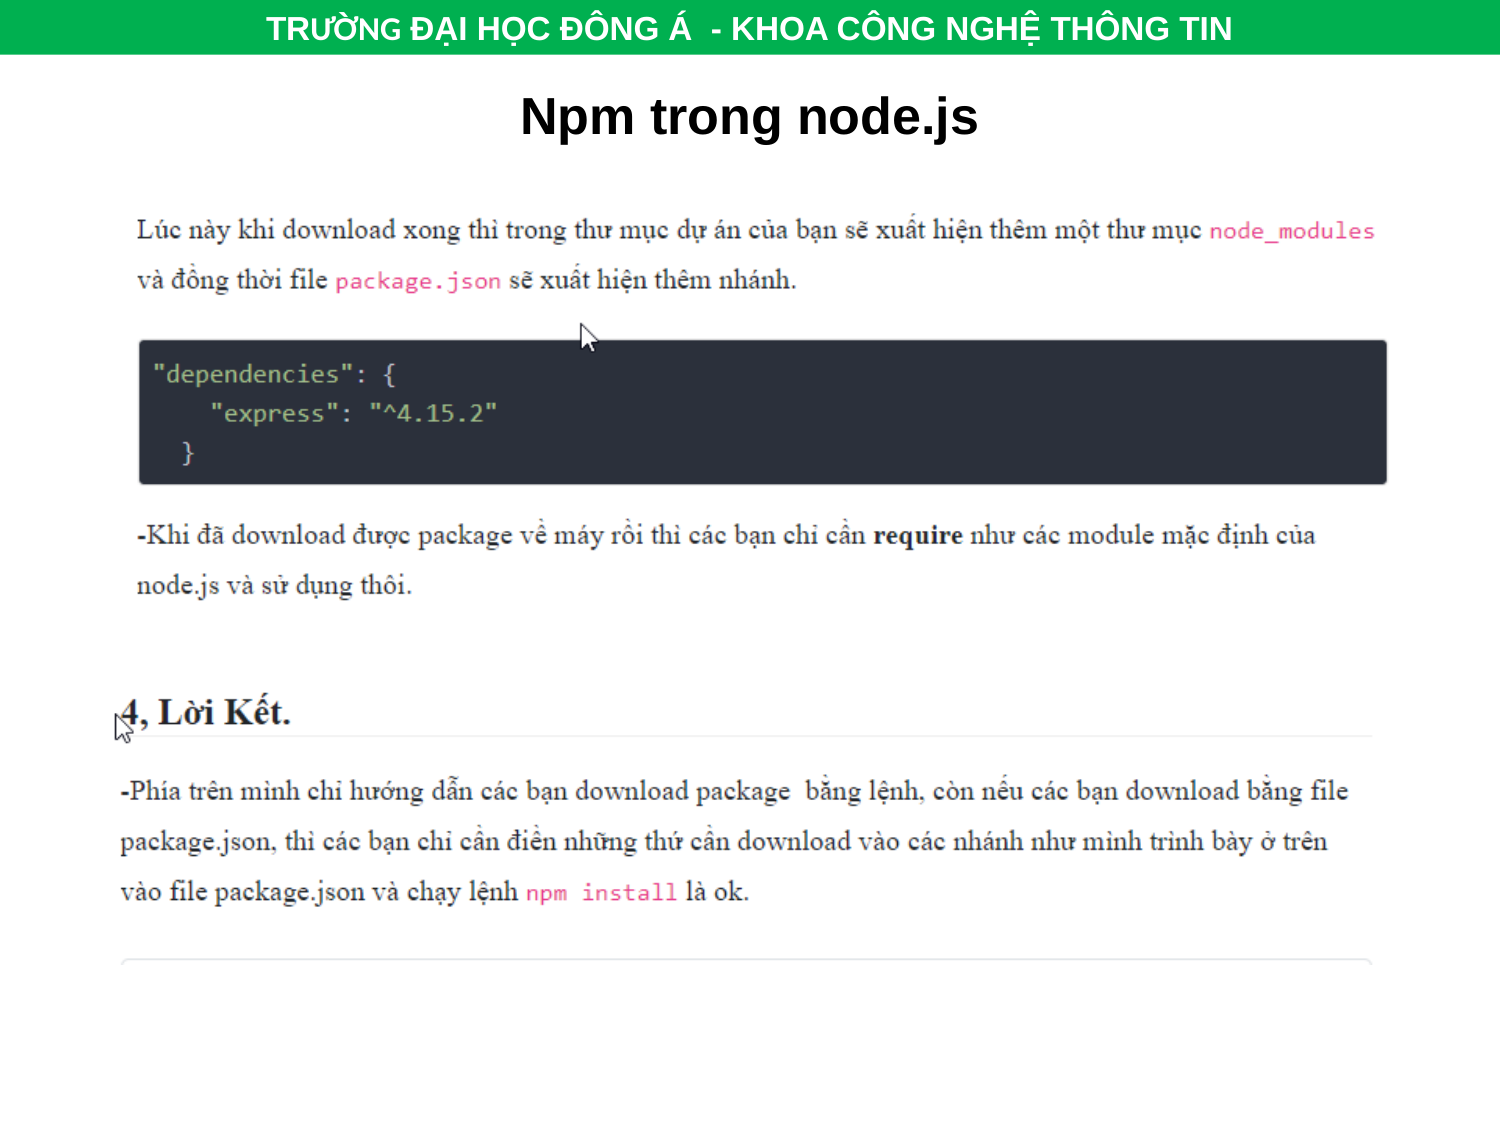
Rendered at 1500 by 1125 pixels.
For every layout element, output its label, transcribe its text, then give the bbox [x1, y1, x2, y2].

picture [101, 668, 1399, 965]
picture [87, 187, 1412, 638]
text_box Npm trong node.js [190, 74, 1310, 153]
